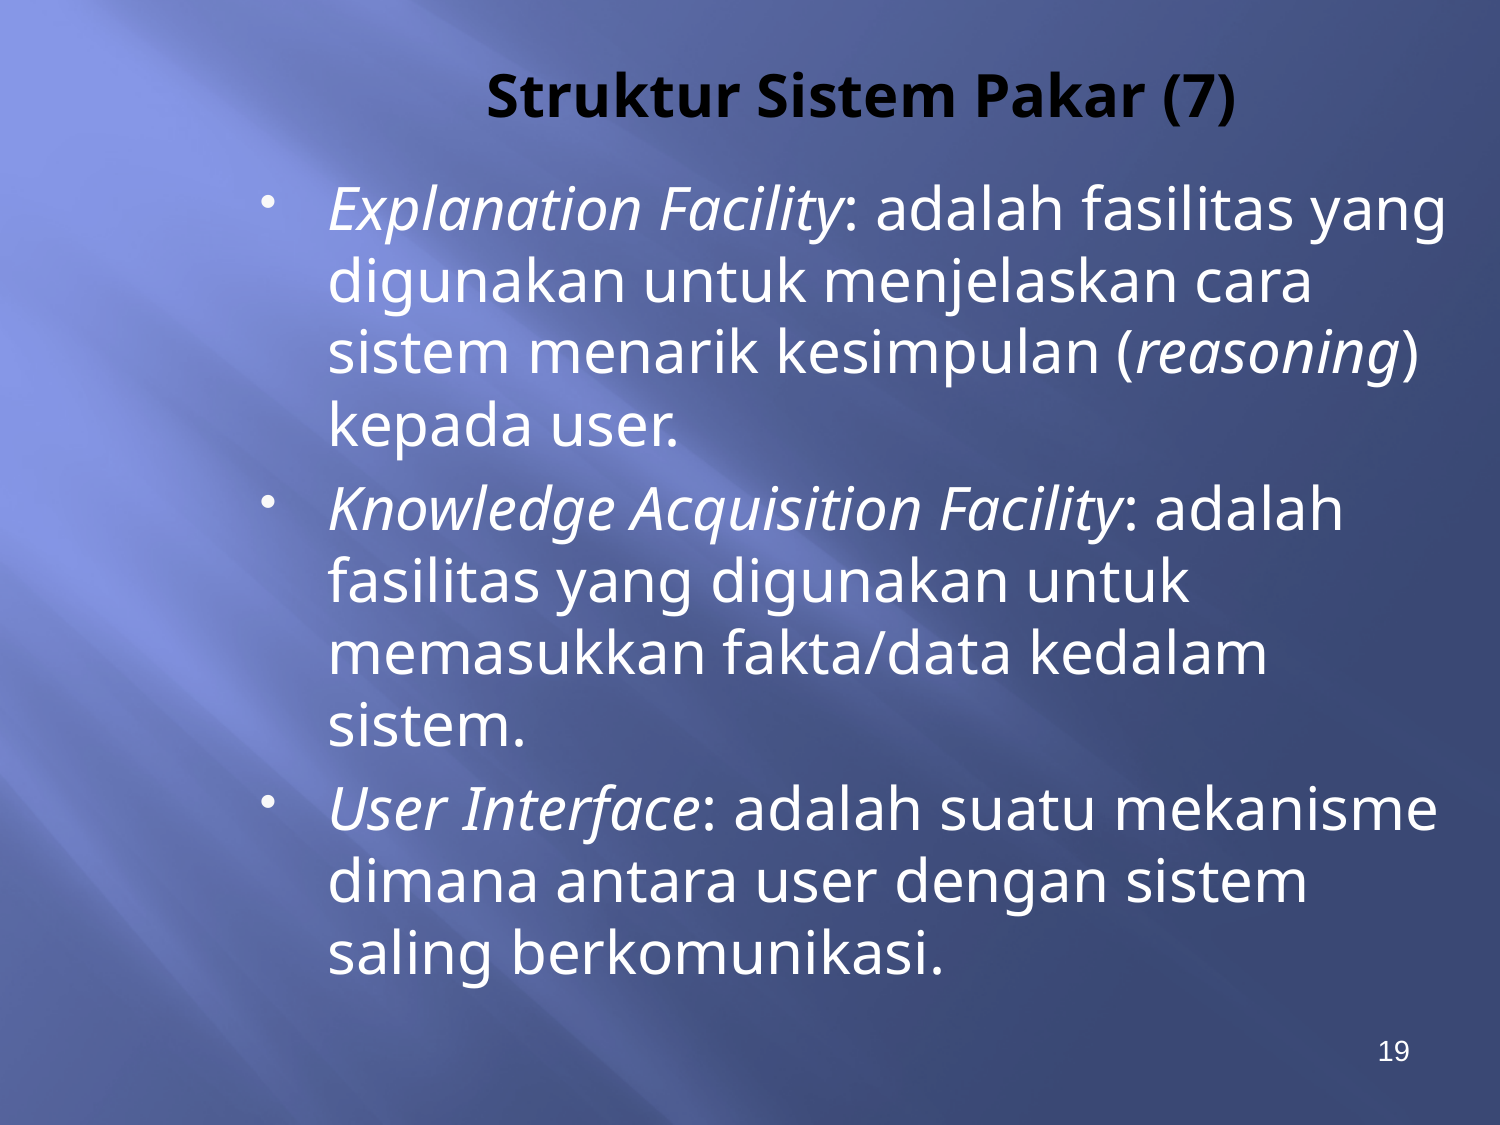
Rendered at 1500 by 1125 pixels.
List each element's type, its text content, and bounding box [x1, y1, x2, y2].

title Struktur Sistem Pakar (7) [225, 50, 1500, 138]
list Explanation Facility: adalah fasilitas yang digunakan untuk menjelaskan cara sistem menarik kesimpulan (reasoning) kepada user. Knowledge Acquisition Facility: adalah fasilitas yang digunakan untuk memasukkan fakta/data kedalam sistem. User Interface: adalah suatu mekanisme dimana antara user dengan sistem saling berkomunikasi. [225, 162, 1500, 1000]
text_box 19 [1074, 1024, 1425, 1103]
